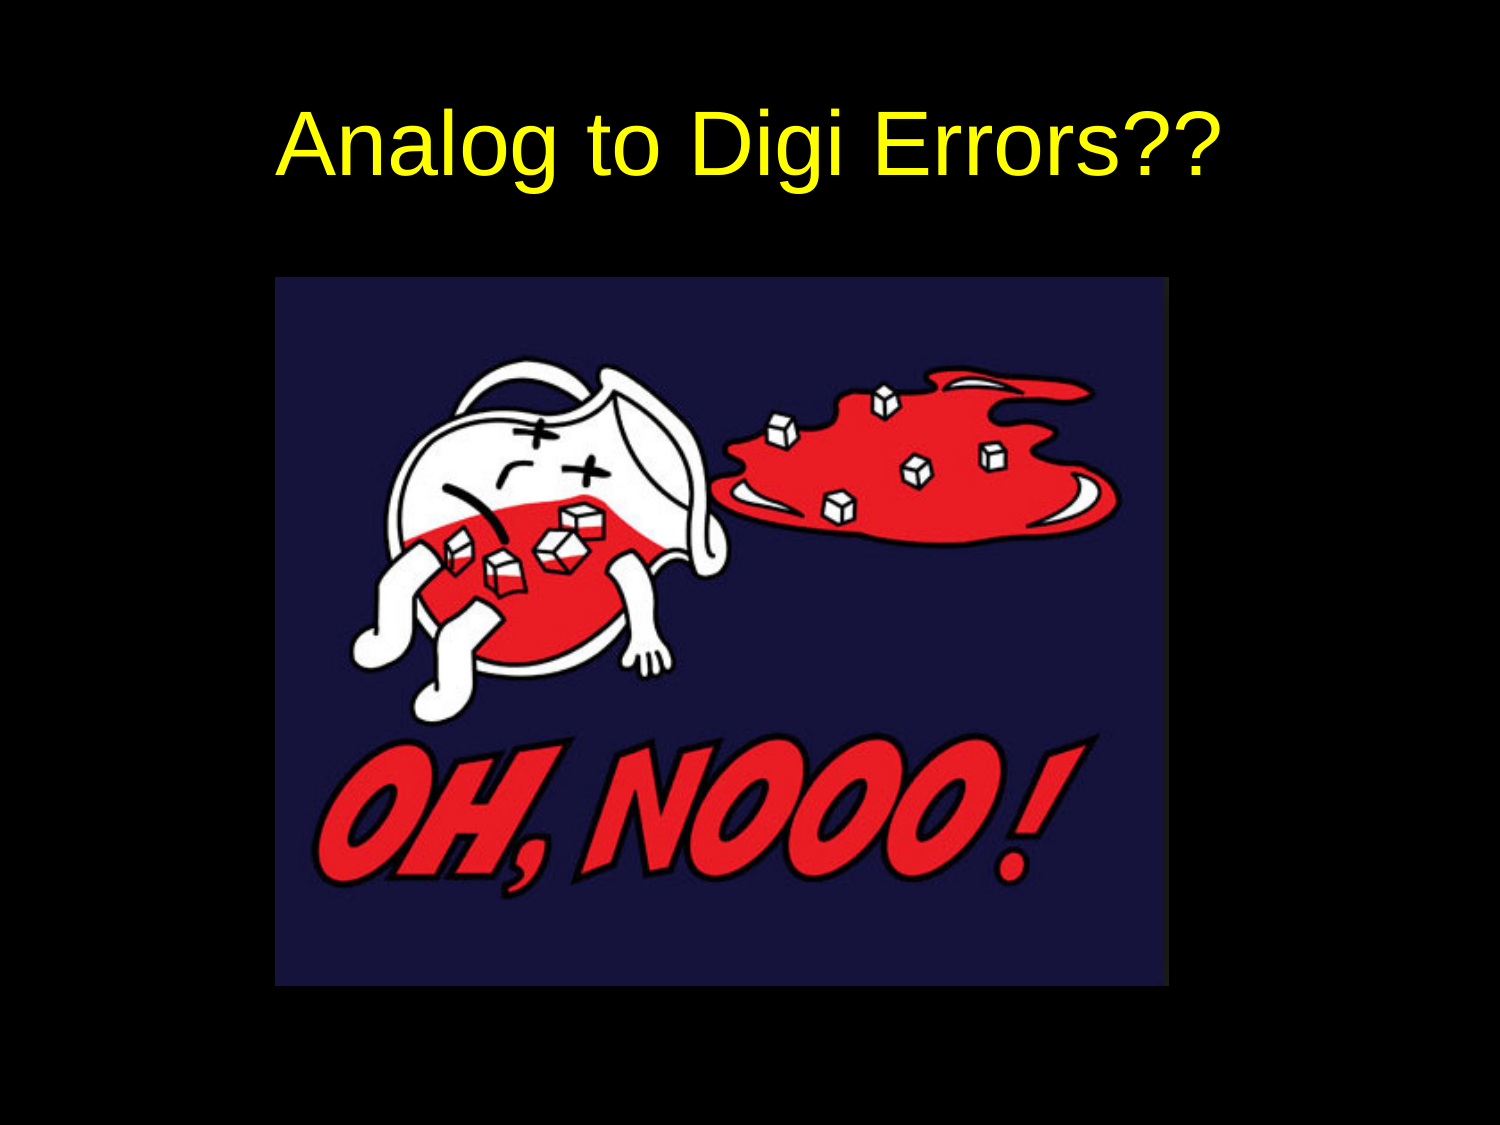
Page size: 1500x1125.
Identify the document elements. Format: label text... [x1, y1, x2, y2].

picture [274, 276, 1170, 986]
title Analog to Digi Errors?? [75, 45, 1425, 233]
